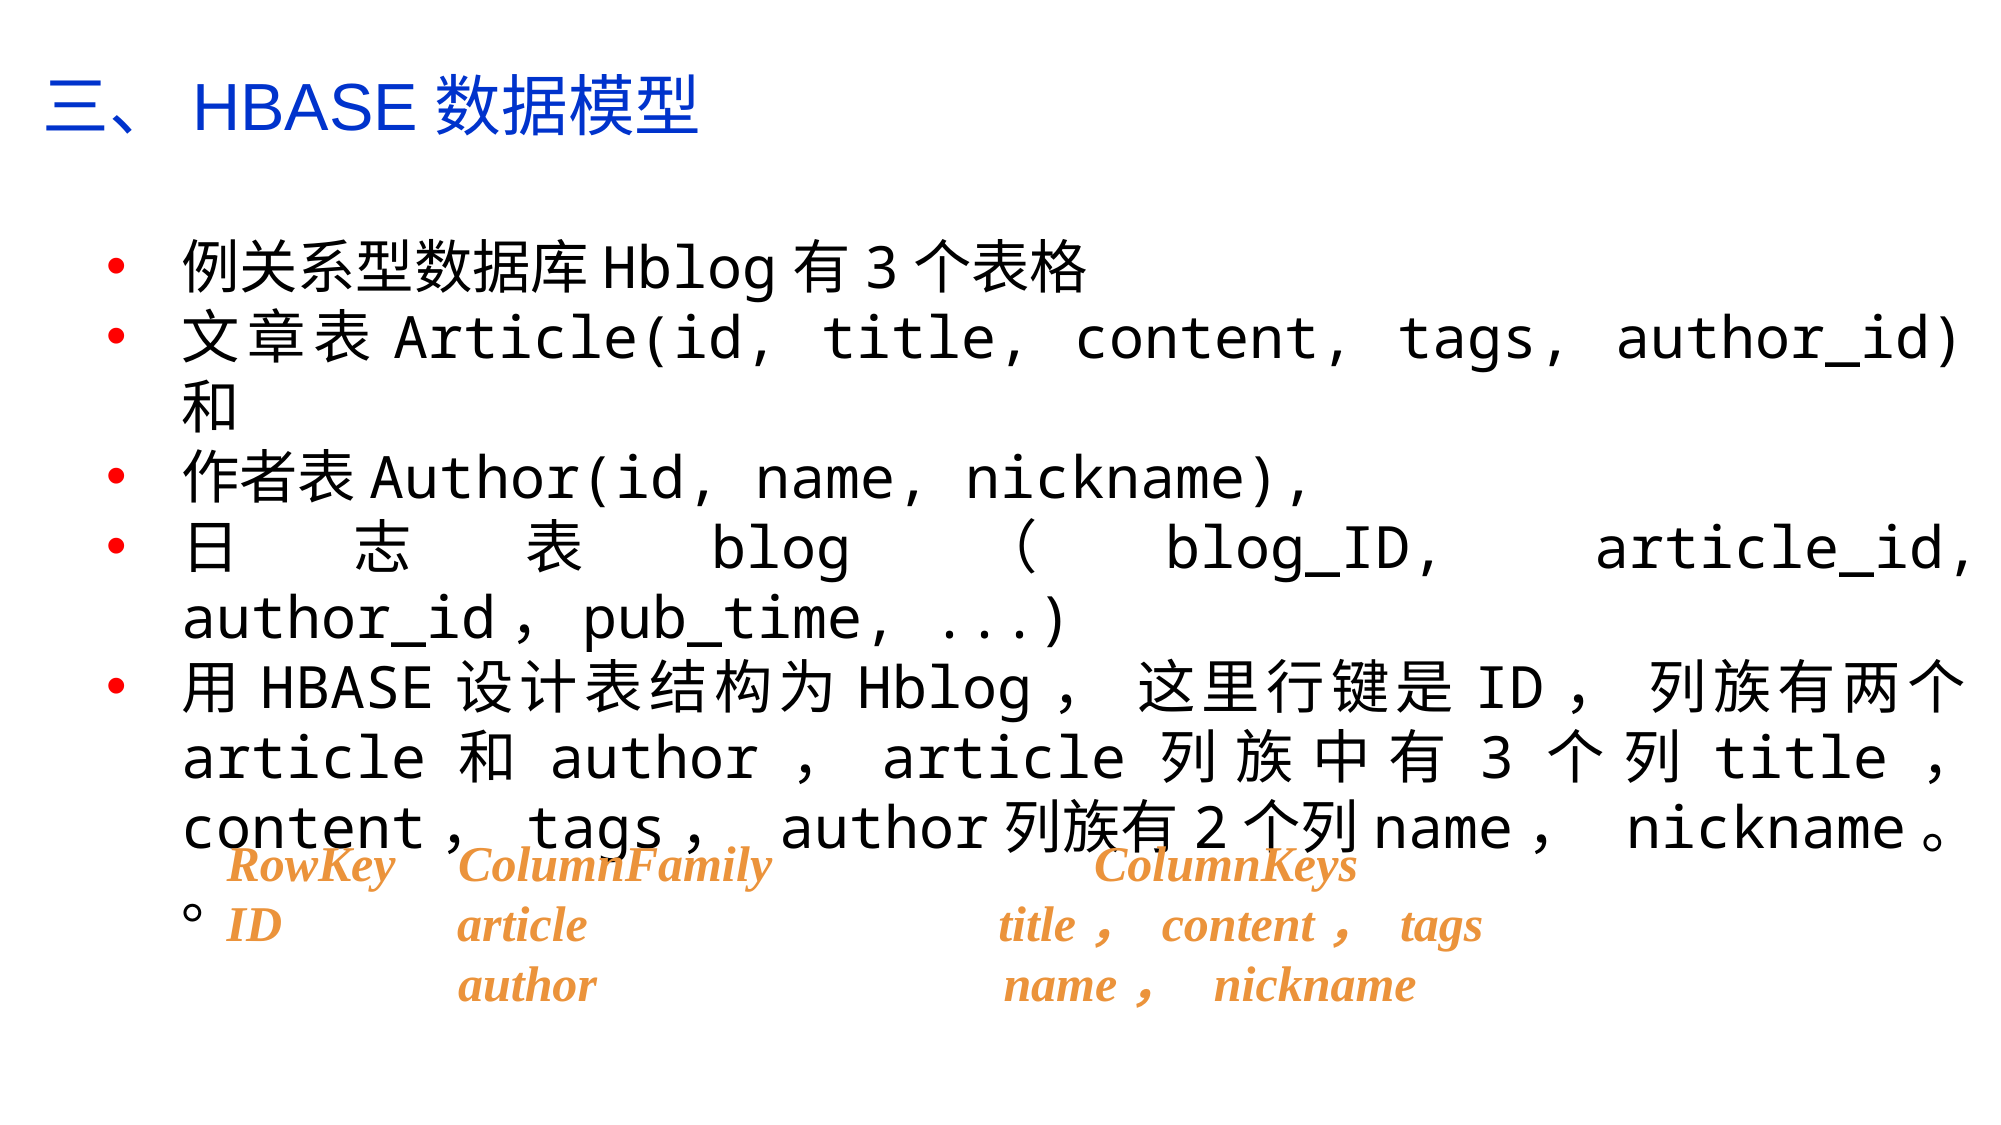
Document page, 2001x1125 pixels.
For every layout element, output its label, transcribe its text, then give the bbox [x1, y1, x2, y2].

text_box 三、HBASE数据模型 [23, 54, 1117, 154]
text_box RowKey ColumnFamily ColumnKeys ID article title， content， tags author name， nickname [167, 823, 1668, 1019]
text_box 例关系型数据库Hblog有3个表格 文章表Article(id, title, content, tags, author_id)和 作者表Author(id, name, nickname), 日志表blog（blog_ID, article_id, author_id，pub_time, ...) 用HBASE设计表结构为Hblog， 这里行键是ID， 列族有两个article和author，article列族中有3个列title， content， tags， author列族有2个列name， nickname。 。 [85, 219, 2000, 941]
